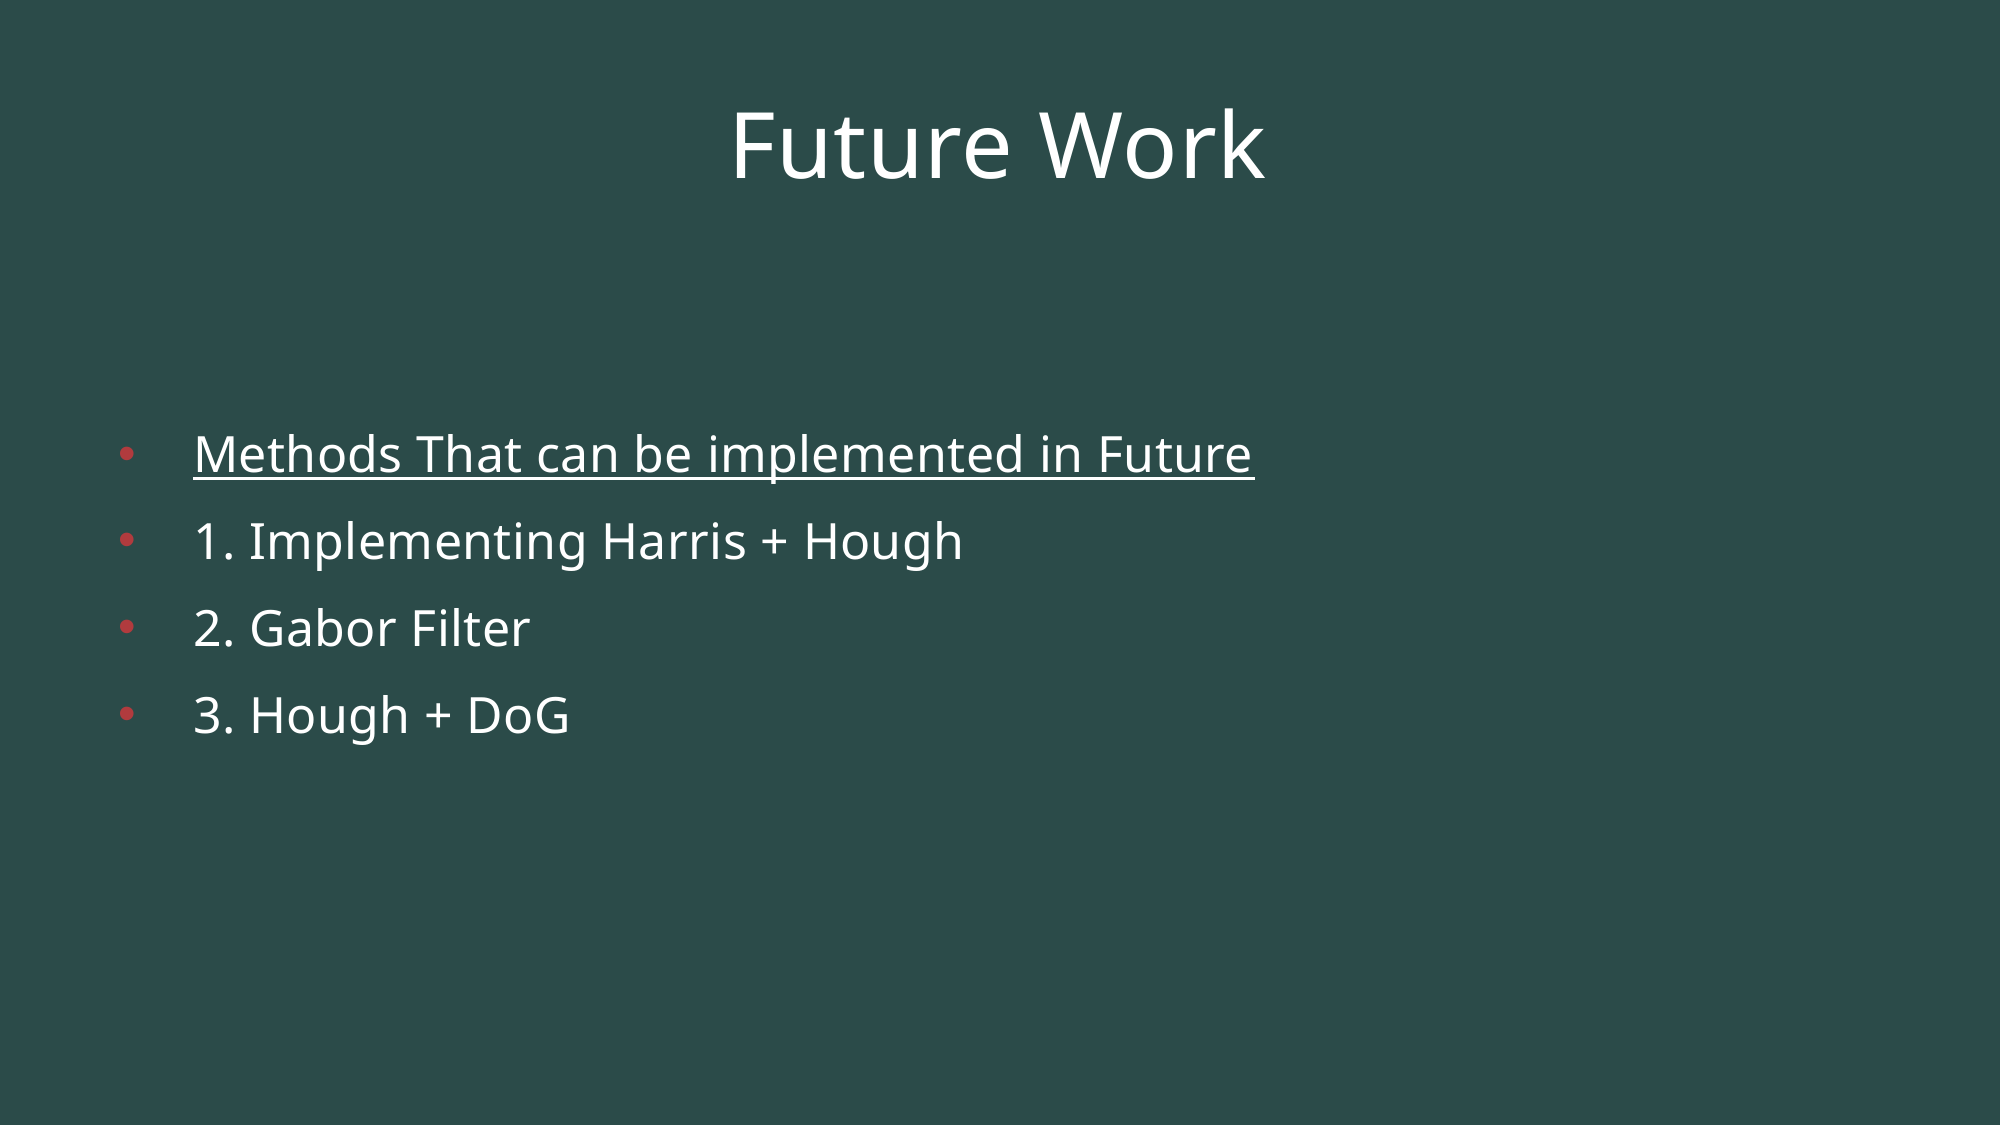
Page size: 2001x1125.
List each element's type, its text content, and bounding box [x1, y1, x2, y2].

list Methods That can be implemented in Future 1. Implementing Harris + Hough 2. Gabor Filter 3. Hough + DoG [118, 416, 1878, 947]
title Future Work [118, 101, 1878, 206]
